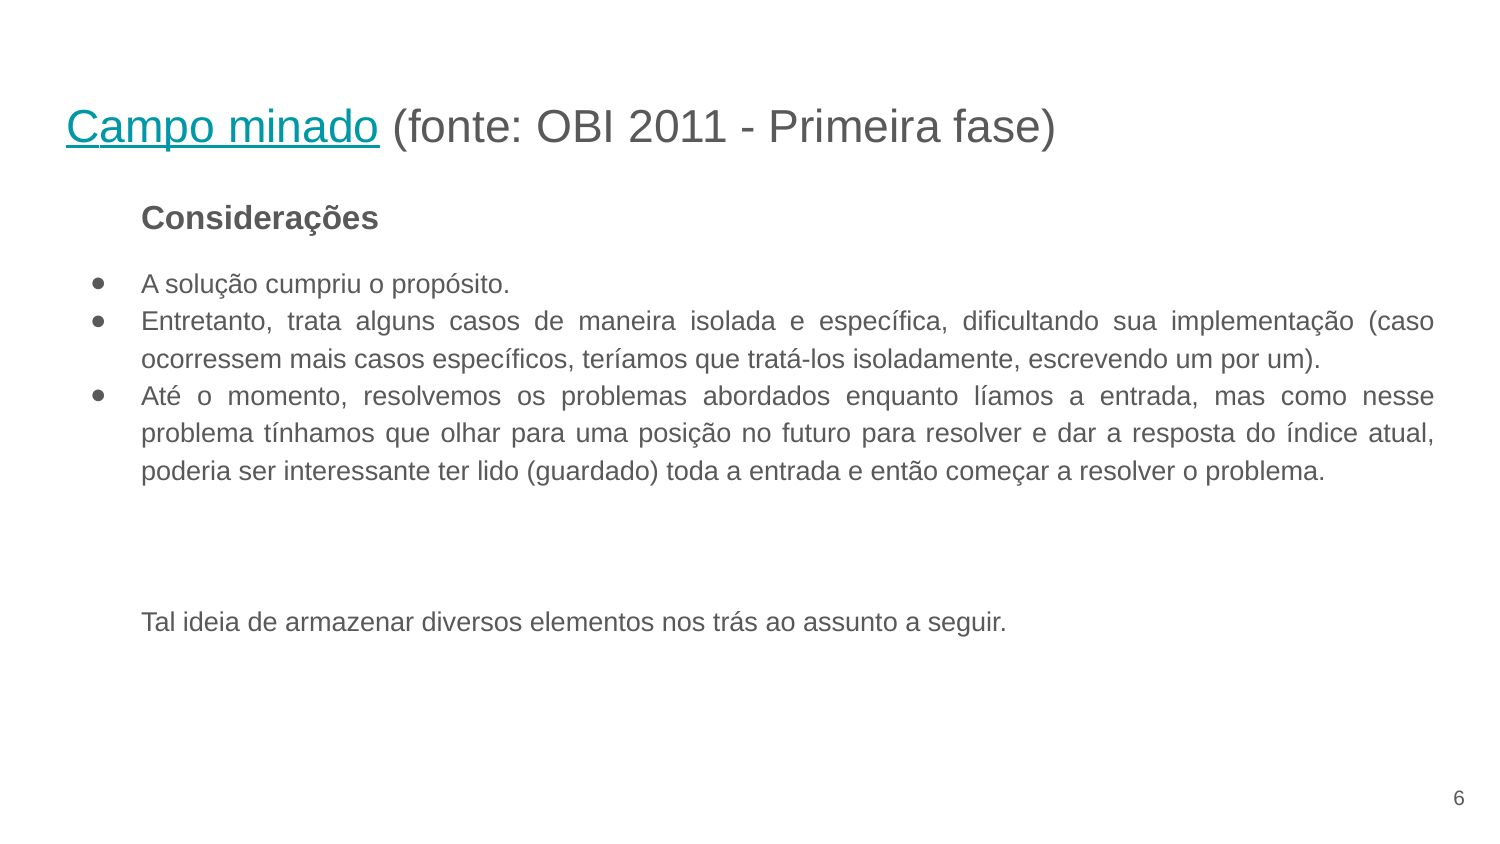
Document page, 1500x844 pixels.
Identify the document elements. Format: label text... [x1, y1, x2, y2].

list Tal ideia de armazenar diversos elementos nos trás ao assunto a seguir. [51, 583, 1449, 765]
title Campo minado (fonte: OBI 2011 - Primeira fase) [51, 72, 1449, 167]
slide_number ‹#› [1389, 764, 1480, 830]
list Considerações A solução cumpriu o propósito. Entretanto, trata alguns casos de maneira isolada e específica, dificultando sua implementação (caso ocorressem mais casos específicos, teríamos que tratá-los isoladamente, escrevendo um por um). Até o momento, resolvemos os problemas abordados enquanto líamos a entrada, mas como nesse problema tínhamos que olhar para uma posição no futuro para resolver e dar a resposta do índice atual, poderia ser interessante ter lido (guardado) toda a entrada e então começar a resolver o problema. [51, 175, 1449, 522]
